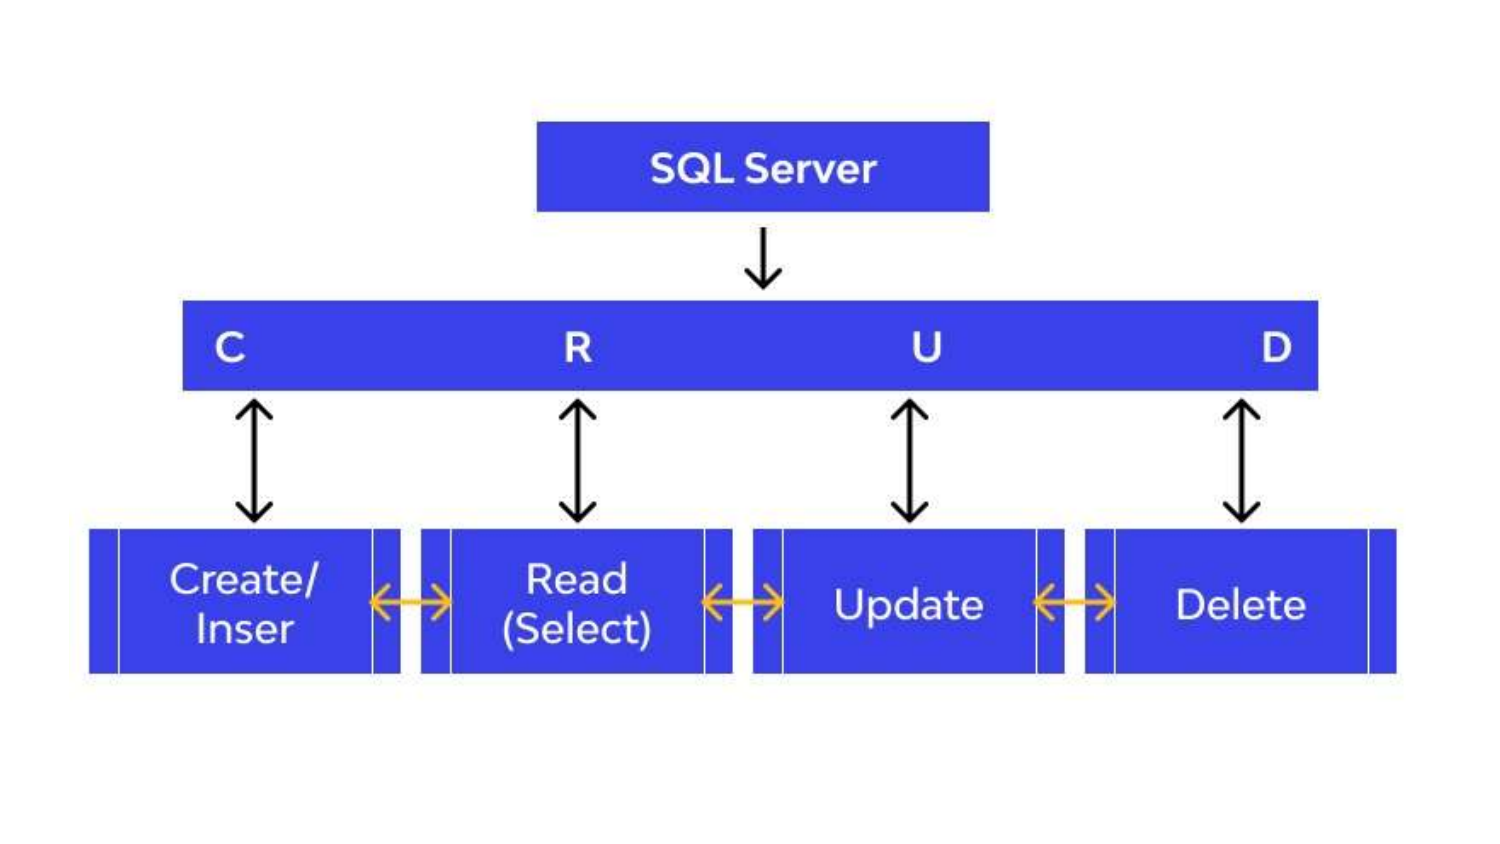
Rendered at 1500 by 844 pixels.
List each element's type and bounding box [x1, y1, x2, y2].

picture [68, 91, 1432, 706]
